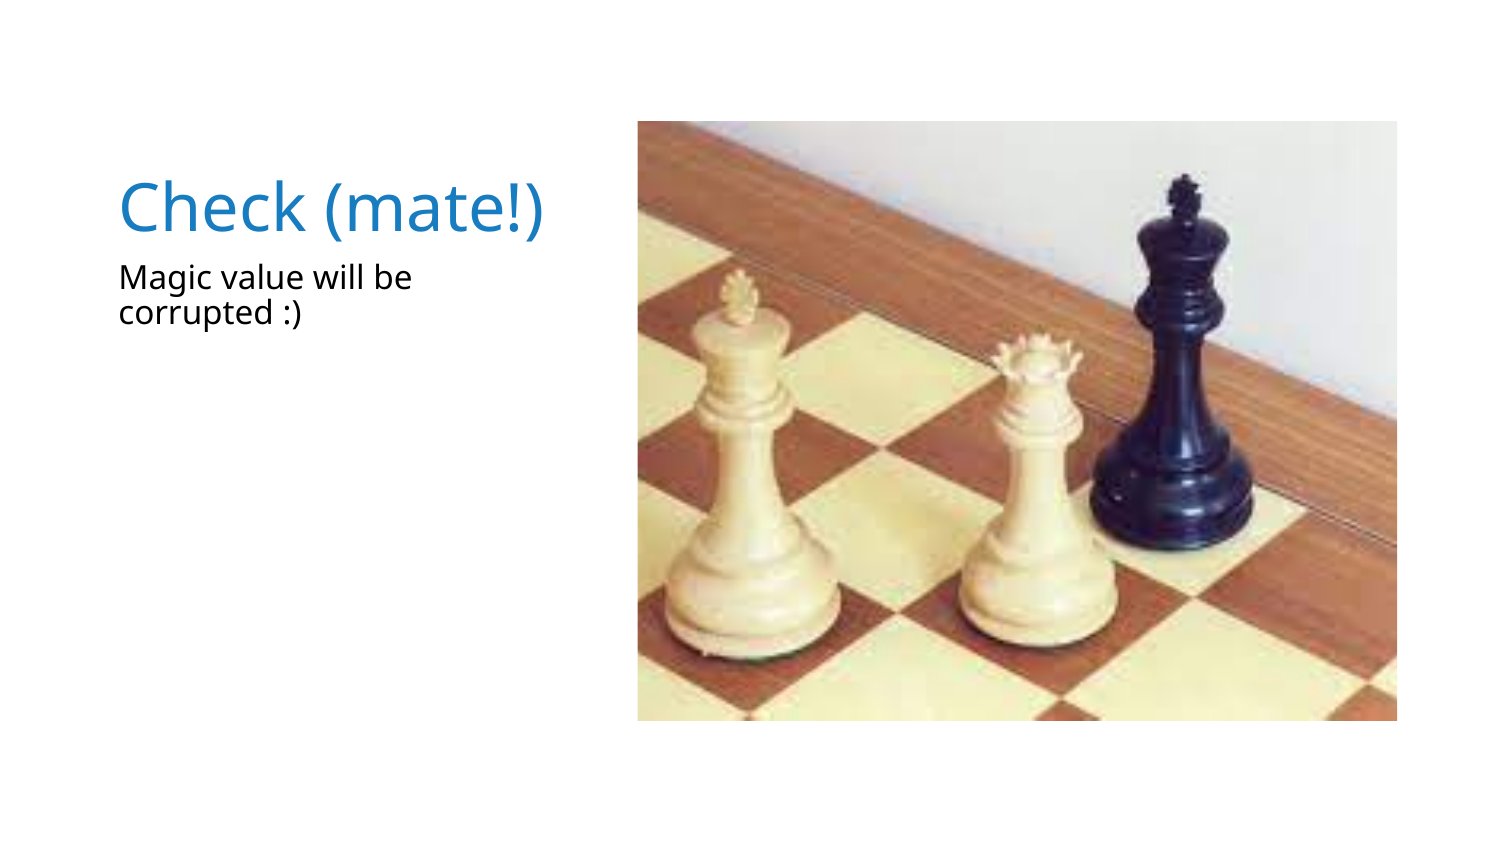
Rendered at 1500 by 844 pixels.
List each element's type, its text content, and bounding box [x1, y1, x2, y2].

title Check (mate!) [103, 56, 588, 253]
list Magic value will be corrupted :) [103, 253, 588, 723]
picture [637, 121, 1398, 722]
